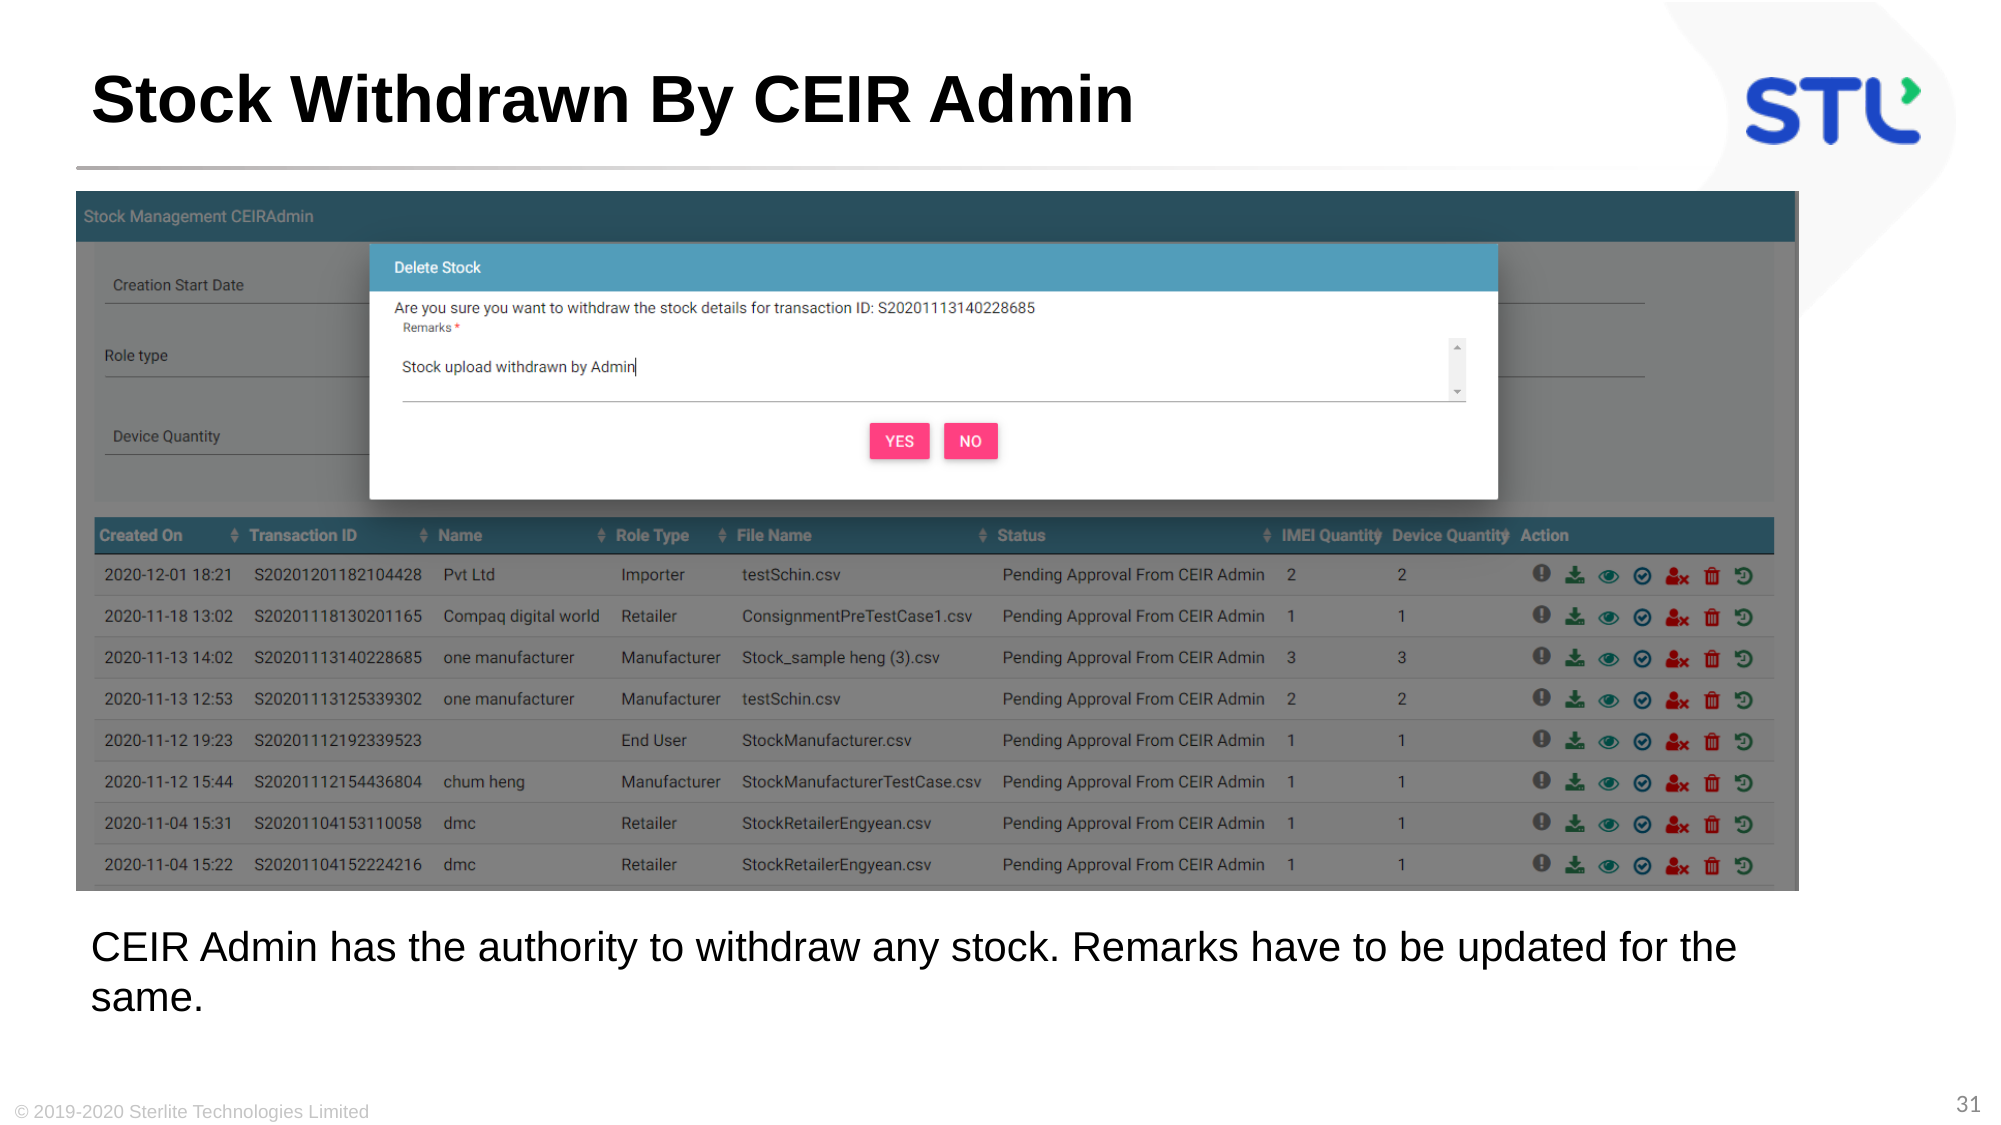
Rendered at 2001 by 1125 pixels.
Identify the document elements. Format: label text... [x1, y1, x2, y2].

text_box CEIR Admin has the authority to withdraw any stock. Remarks have to be updated for the same. [76, 912, 1799, 1028]
picture [76, 191, 1799, 891]
slide_number 31 [1920, 1083, 1997, 1121]
picture [1746, 77, 1921, 145]
title Stock Withdrawn By CEIR Admin [76, 35, 1564, 167]
footer © 2019-2020 Sterlite Technologies Limited [0, 1083, 455, 1125]
